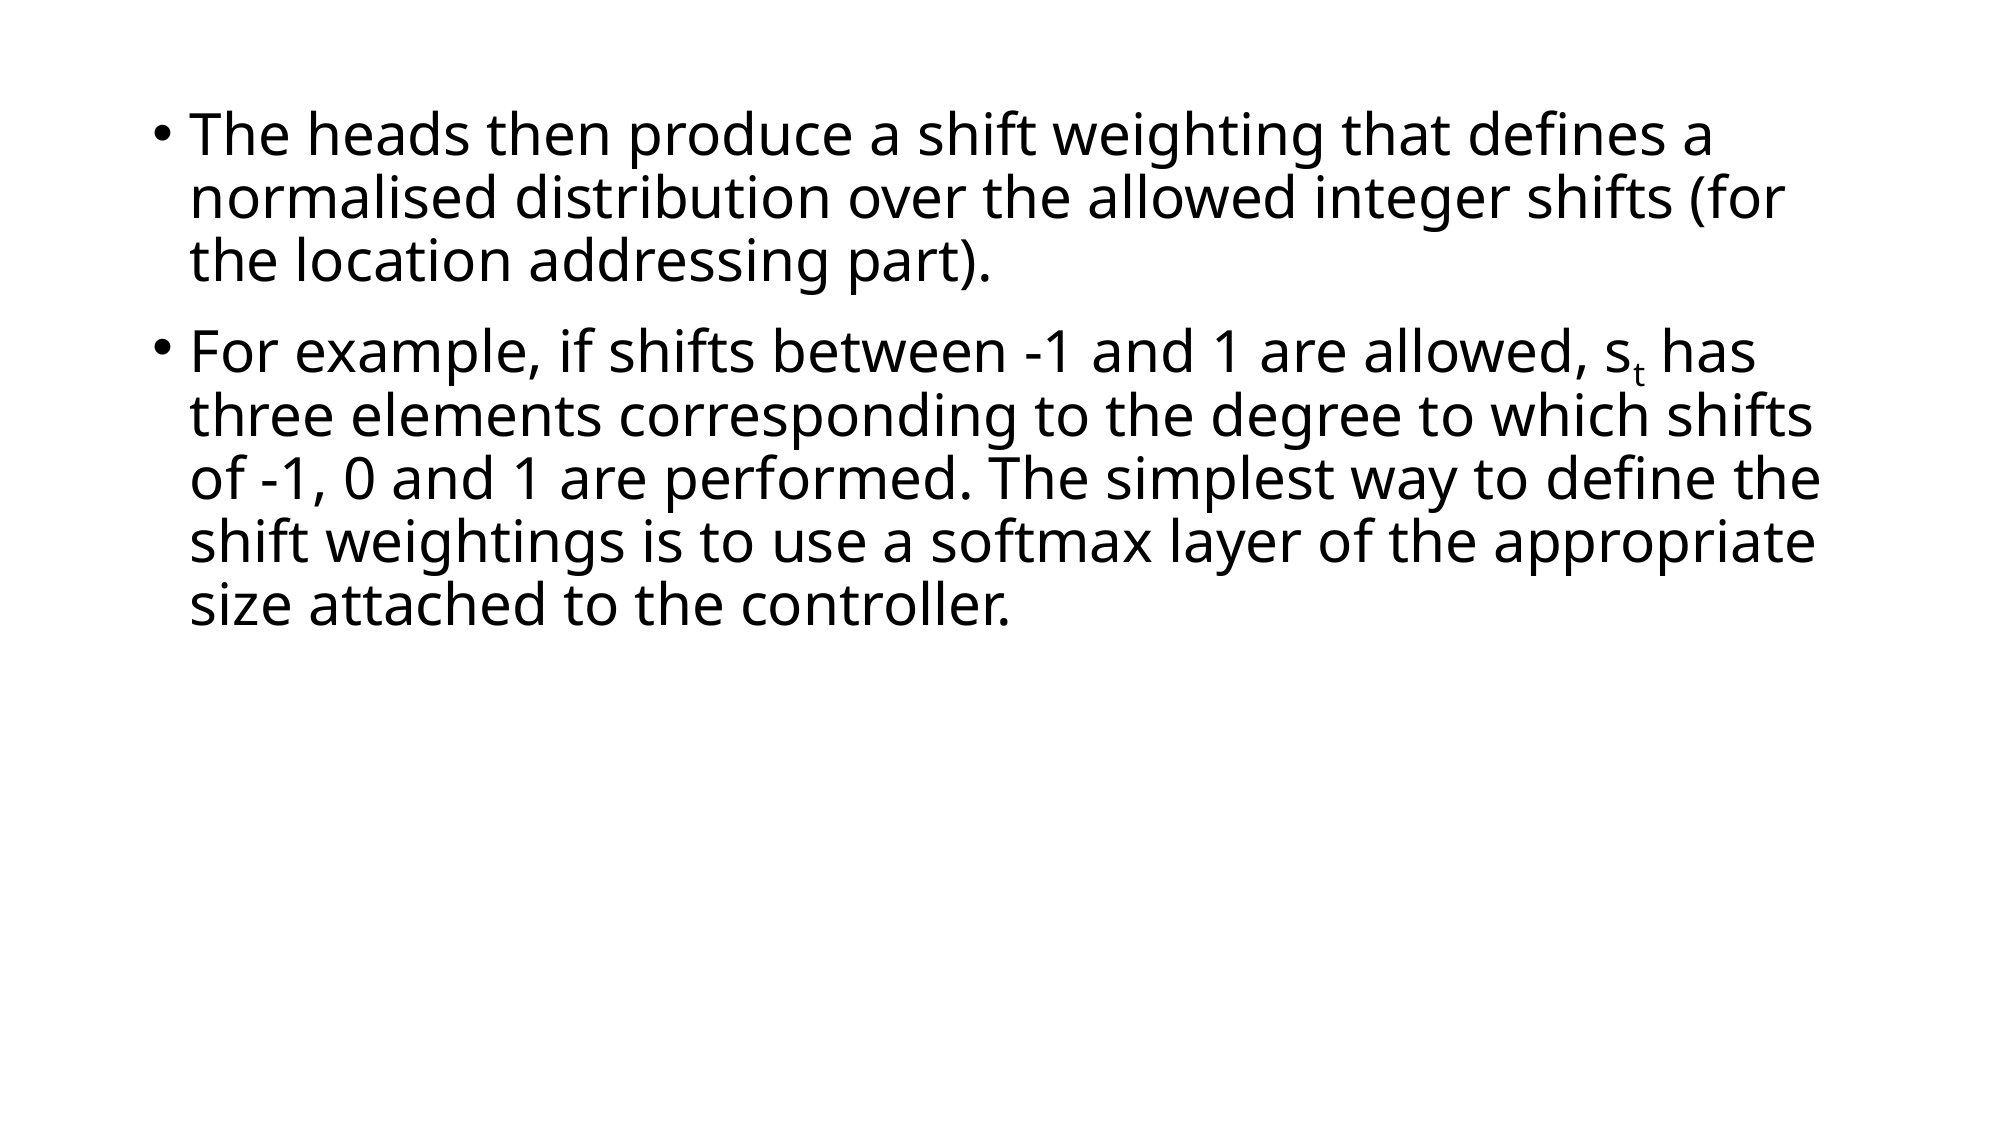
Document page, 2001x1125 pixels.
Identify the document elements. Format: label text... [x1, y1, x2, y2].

list The heads then produce a shift weighting that defines a normalised distribution over the allowed integer shifts (for the location addressing part). For example, if shifts between -1 and 1 are allowed, st has three elements corresponding to the degree to which shifts of -1, 0 and 1 are performed. The simplest way to define the shift weightings is to use a softmax layer of the appropriate size attached to the controller. [137, 97, 1863, 1014]
